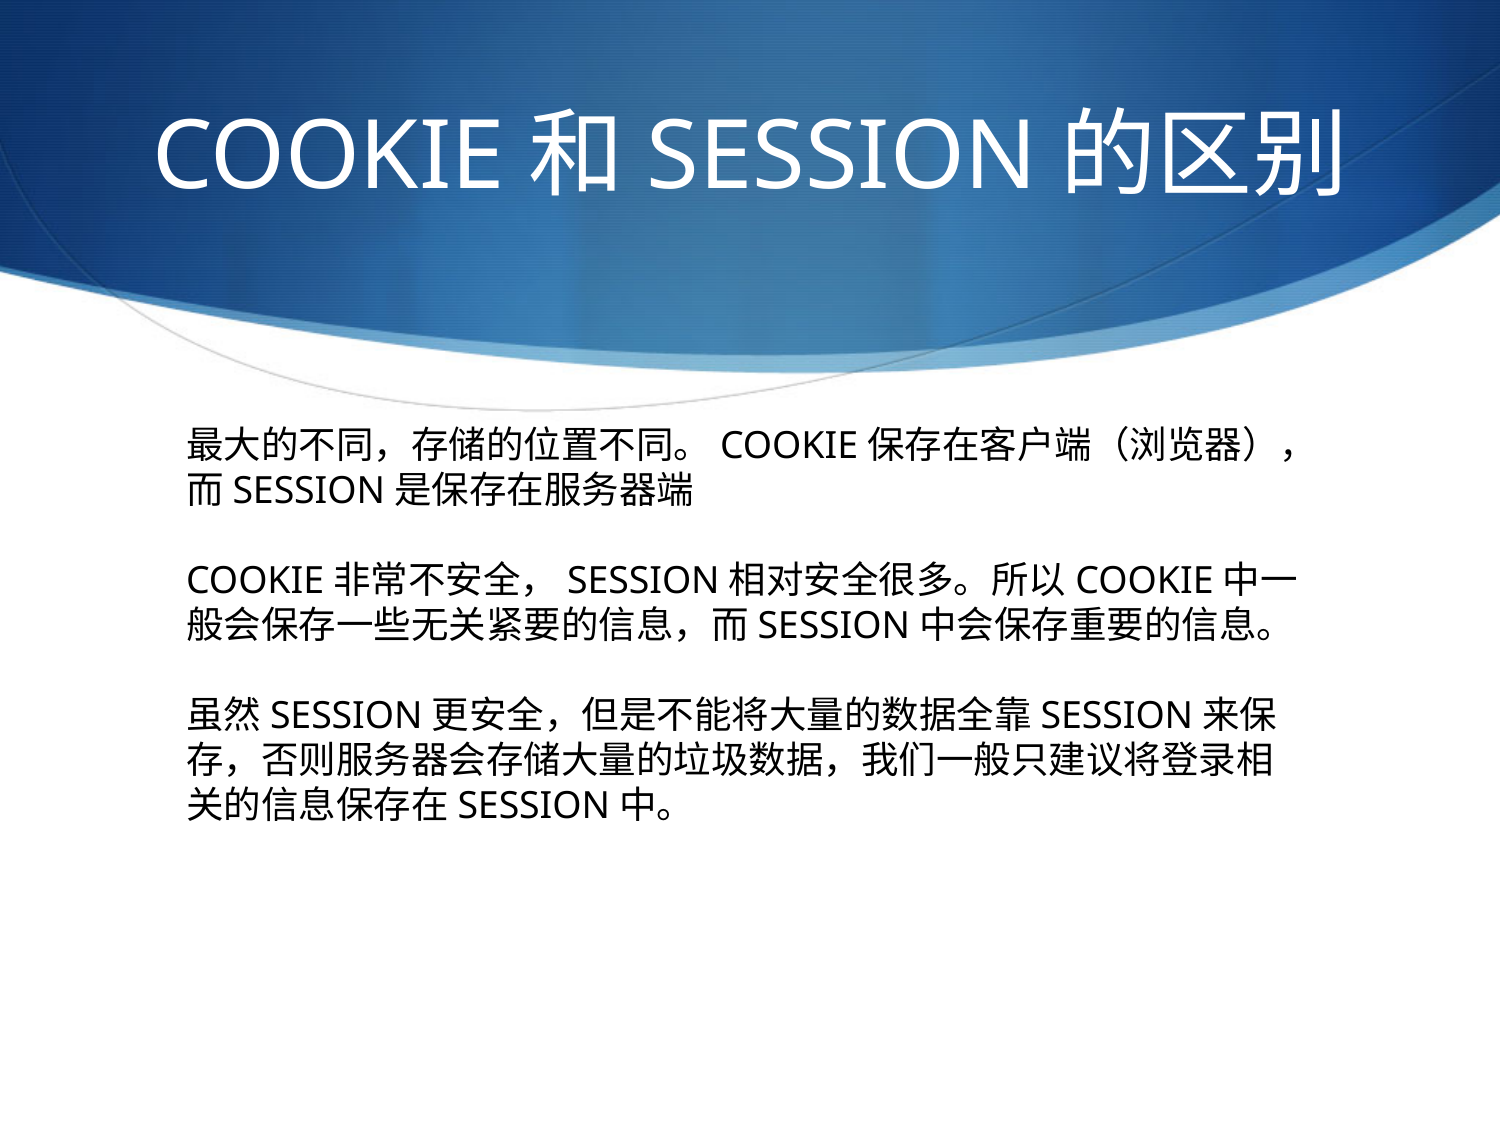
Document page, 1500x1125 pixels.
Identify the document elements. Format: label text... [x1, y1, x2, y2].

title COOKIE和SESSION的区别 [75, 56, 1425, 245]
picture [0, 0, 1500, 1125]
text_box 最大的不同，存储的位置不同。COOKIE保存在客户端（浏览器），而SESSION是保存在服务器端 COOKIE非常不安全，SESSION相对安全很多。所以COOKIE中一般会保存一些无关紧要的信息，而SESSION中会保存重要的信息。 虽然SESSION更安全，但是不能将大量的数据全靠SESSION来保存，否则服务器会存储大量的垃圾数据，我们一般只建议将登录相关的信息保存在SESSION中。 [171, 413, 1324, 833]
